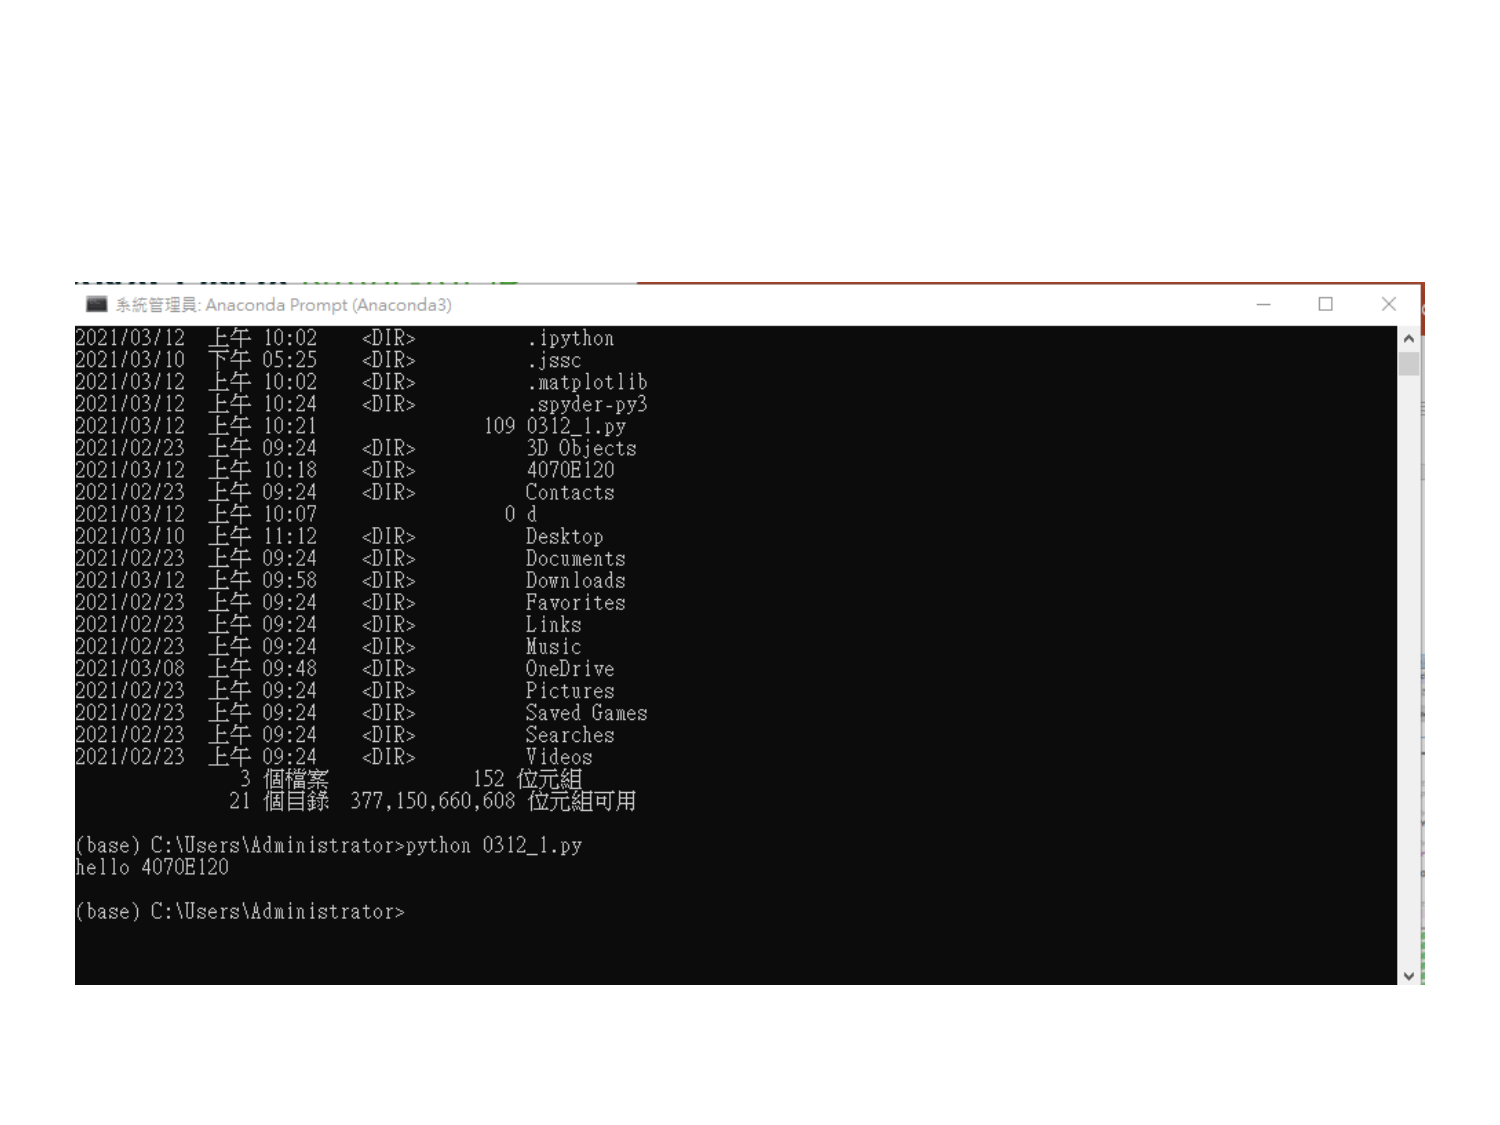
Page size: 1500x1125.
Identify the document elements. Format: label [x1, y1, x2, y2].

list [74, 282, 1426, 986]
